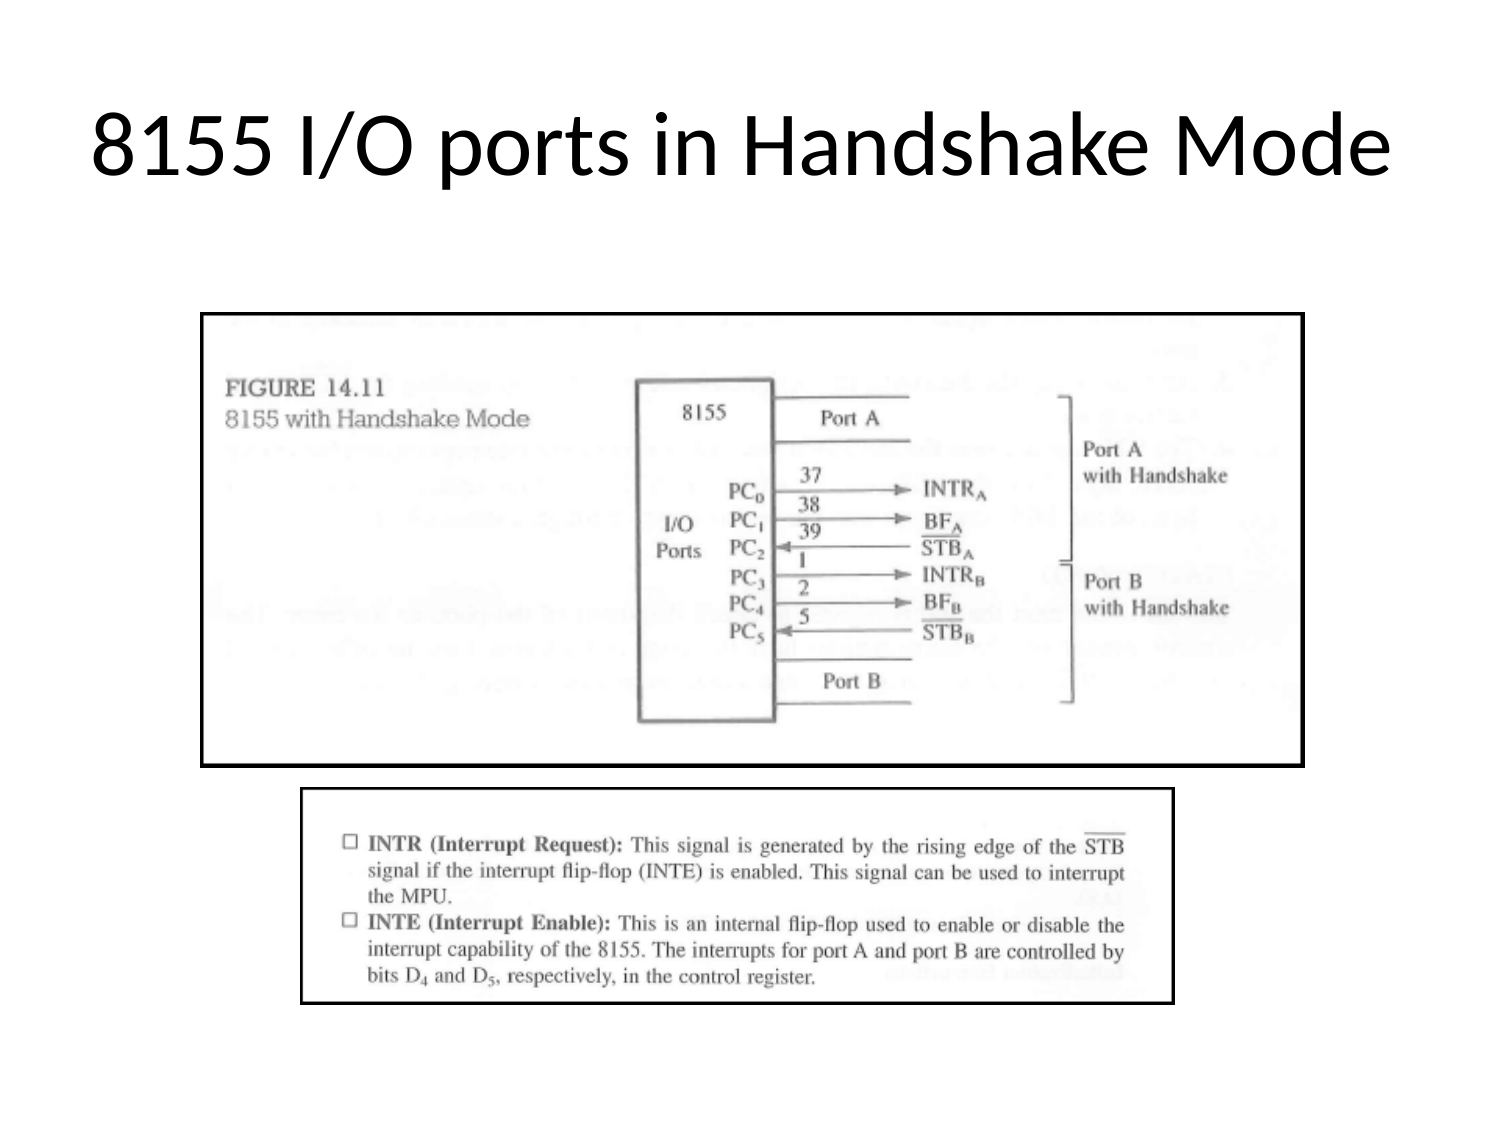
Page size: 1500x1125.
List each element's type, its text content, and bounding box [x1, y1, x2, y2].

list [199, 312, 1305, 768]
title 8155 I/O ports in Handshake Mode [75, 45, 1425, 233]
picture [299, 787, 1176, 1005]
